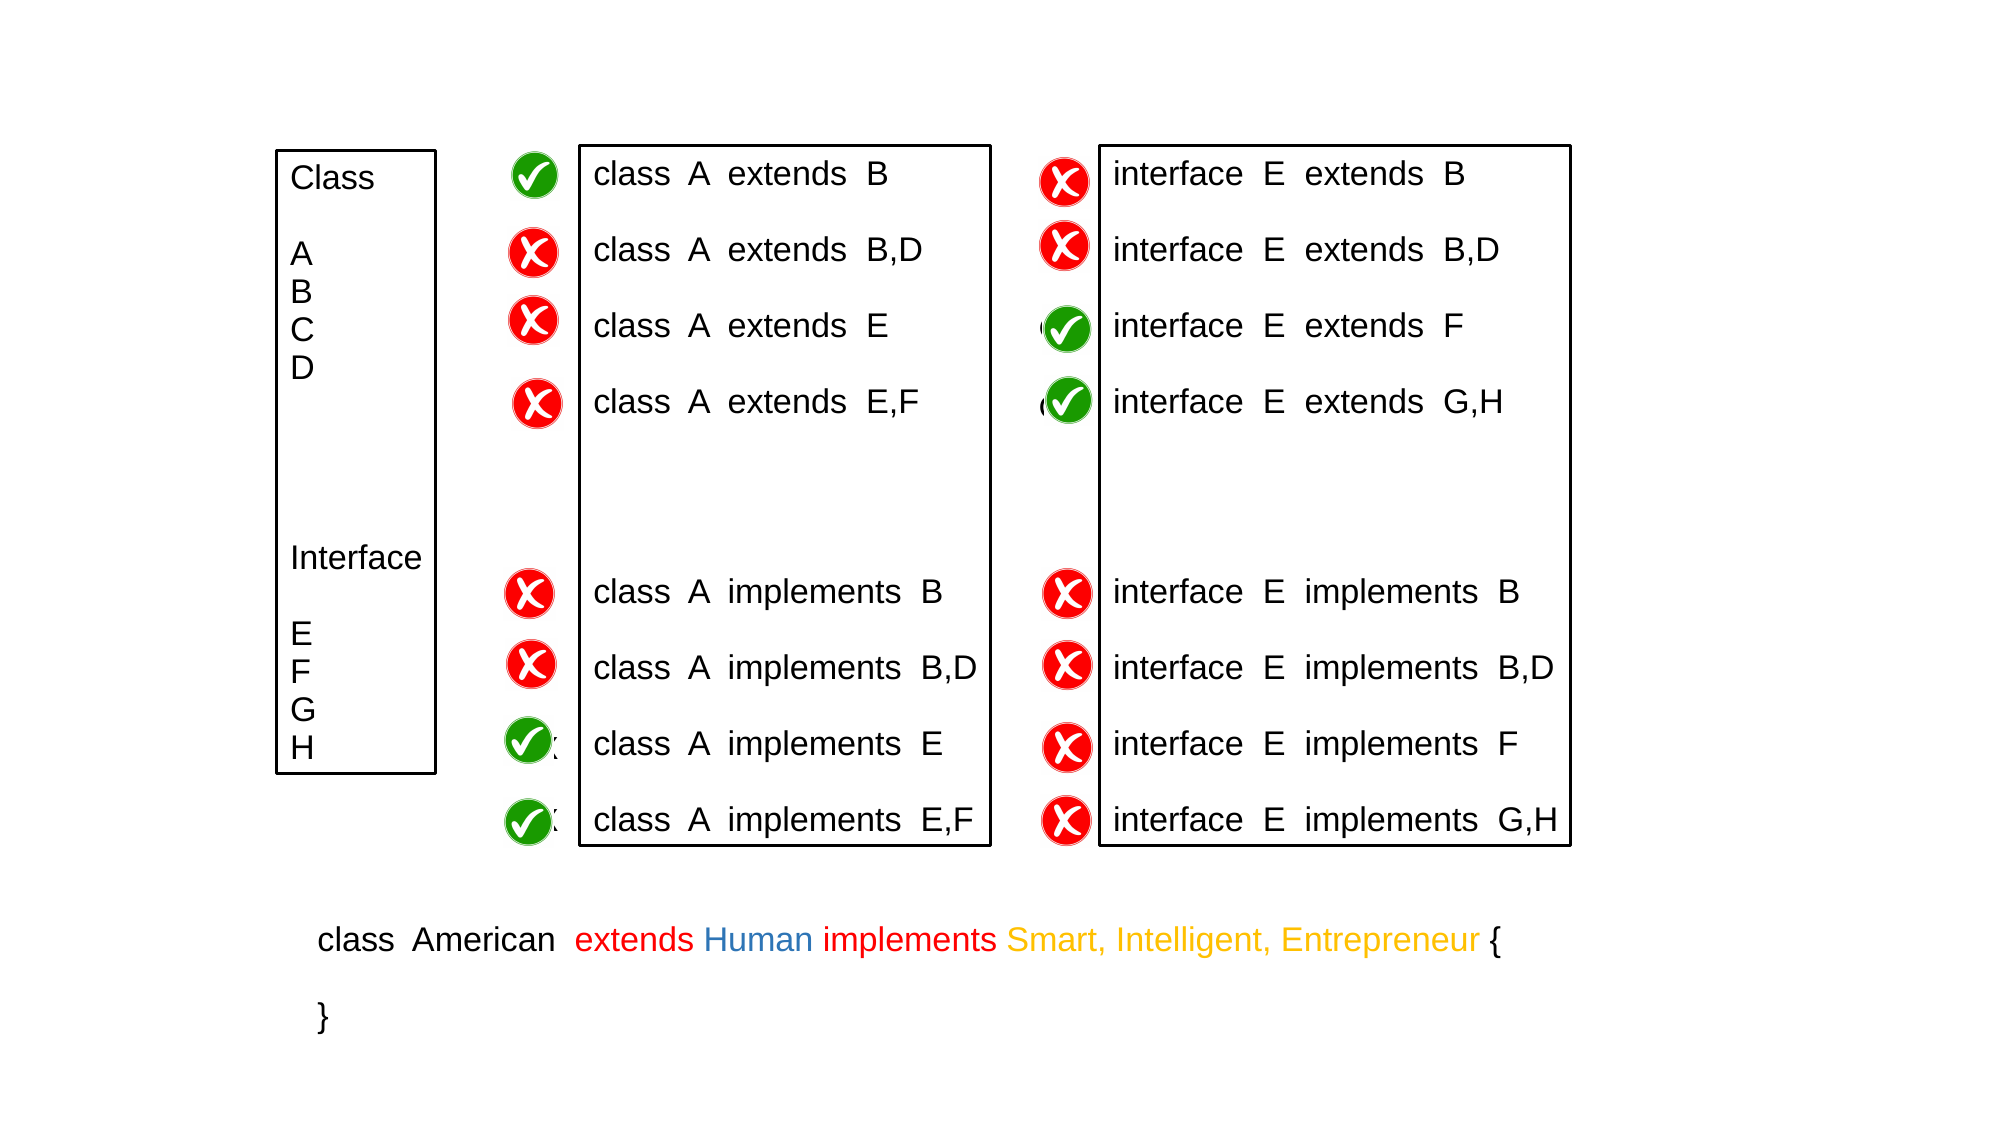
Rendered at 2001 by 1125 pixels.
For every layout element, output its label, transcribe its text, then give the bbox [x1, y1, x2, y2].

picture [511, 377, 564, 431]
picture [1041, 639, 1094, 692]
picture [1040, 794, 1093, 848]
picture [509, 150, 560, 201]
picture [1038, 219, 1091, 273]
picture [503, 567, 556, 621]
text_box Class A B C D Interface E F G H [276, 150, 436, 774]
picture [1041, 721, 1094, 775]
text_box interface E extends B interface E extends B,D interface E extends F interface E extends G,H interface E implements B interface E implements B,D interface E implements F interface E implements G,H [1099, 145, 1571, 846]
text_box class American extends Human implements Smart, Intelligent, Entrepreneur { } [302, 914, 1516, 1043]
picture [507, 294, 560, 347]
text_box OK [1024, 301, 1095, 355]
text_box class A extends B class A extends B,D class A extends E class A extends E,F class A implements B class A implements B,D class A implements E class A implements E,F [579, 145, 991, 846]
text_box OK [503, 793, 574, 847]
picture [505, 637, 558, 691]
picture [1042, 304, 1093, 356]
text_box OK [1024, 381, 1095, 434]
picture [503, 796, 554, 848]
picture [1038, 156, 1091, 209]
text_box OK [503, 722, 574, 775]
text_box OK [503, 153, 574, 207]
picture [1041, 567, 1094, 621]
picture [1044, 375, 1094, 426]
picture [507, 226, 560, 280]
picture [503, 715, 554, 766]
